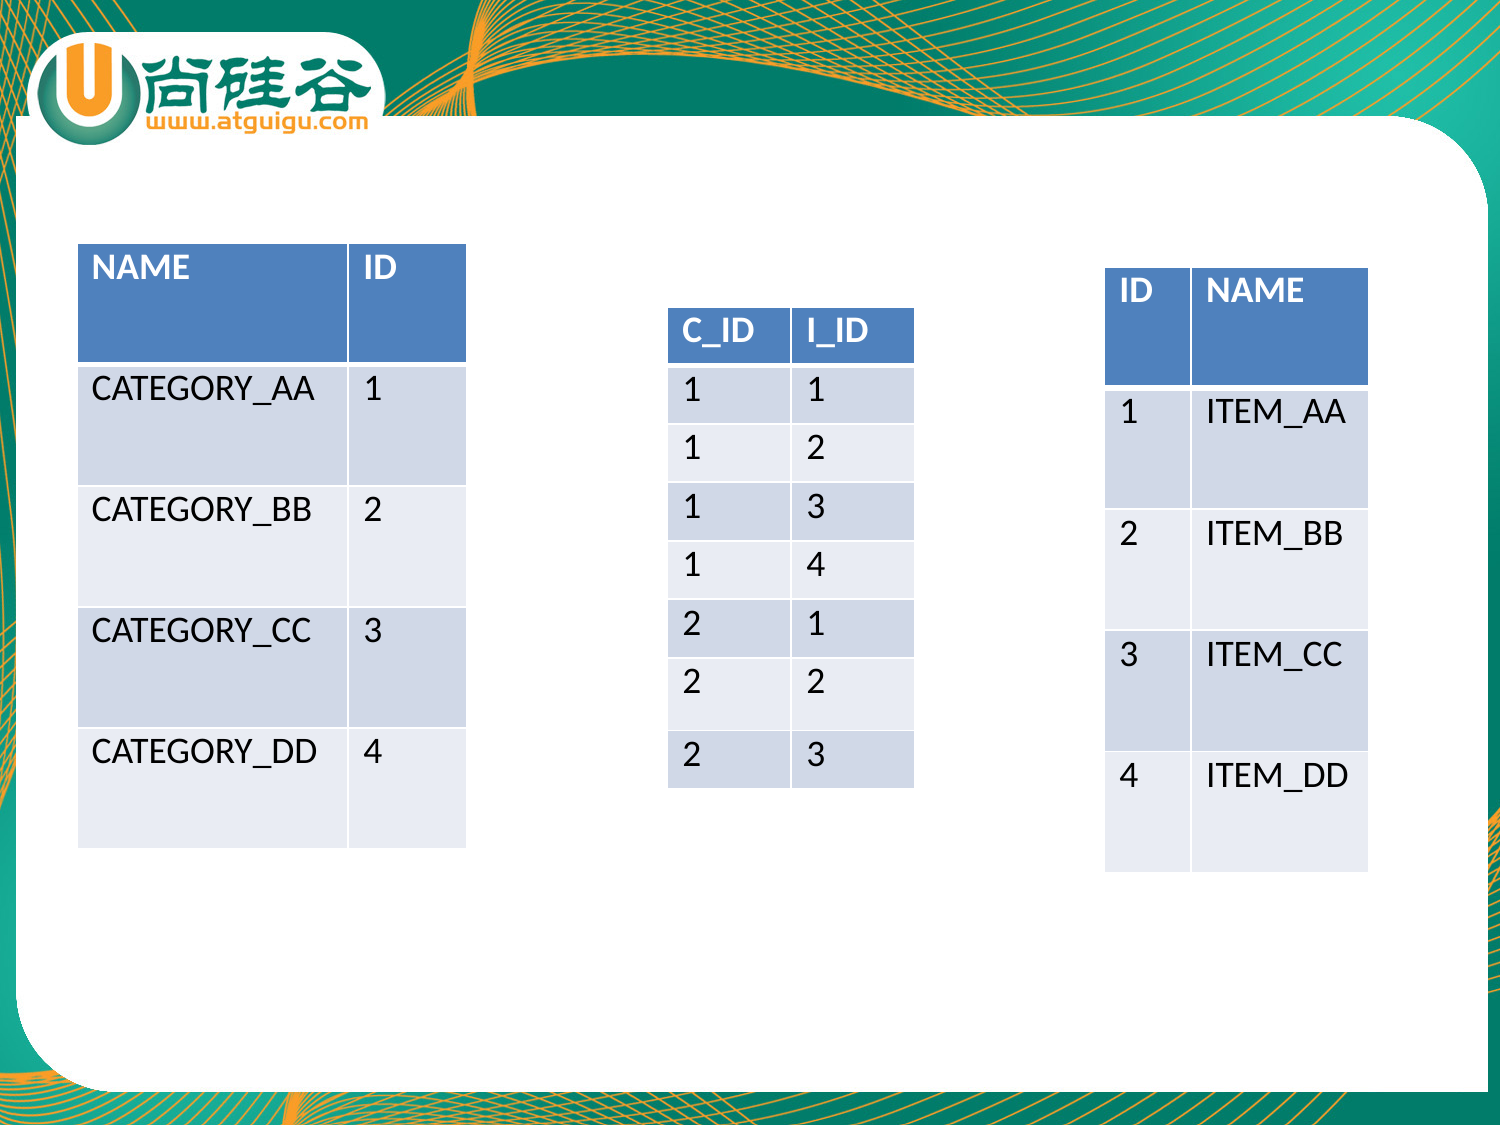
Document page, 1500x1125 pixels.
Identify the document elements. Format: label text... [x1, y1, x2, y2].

table_cell 1 [668, 542, 790, 598]
table_cell ITEM_CC [1192, 631, 1368, 751]
table_cell CATEGORY_AA [78, 367, 347, 485]
table_cell 1 [668, 368, 790, 423]
table_cell 1 [349, 367, 466, 485]
table_cell 2 [349, 487, 466, 606]
table_cell 4 [1105, 752, 1190, 872]
table_header C_ID [668, 308, 790, 363]
table_cell ITEM_AA [1192, 391, 1368, 508]
table_cell 1 [1105, 391, 1190, 508]
table_cell 1 [792, 368, 914, 423]
table_header NAME [78, 244, 347, 362]
table_header ID [1105, 268, 1190, 385]
table_cell CATEGORY_BB [78, 487, 347, 606]
table_cell 2 [668, 731, 790, 788]
table_cell 2 [1105, 510, 1190, 629]
table_cell 4 [792, 542, 914, 598]
table_cell CATEGORY_CC [78, 608, 347, 727]
table_cell 1 [668, 425, 790, 481]
table_cell 3 [792, 483, 914, 540]
table_cell CATEGORY_DD [78, 729, 347, 848]
table_header I_ID [792, 308, 914, 363]
table_cell 2 [792, 425, 914, 481]
table_cell ITEM_DD [1192, 752, 1368, 872]
table_cell 2 [668, 659, 790, 730]
table_cell ITEM_BB [1192, 510, 1368, 629]
table_header NAME [1192, 268, 1368, 385]
table_cell 2 [668, 600, 790, 657]
table_cell 2 [792, 659, 914, 730]
picture [0, 0, 1500, 1125]
table_cell 3 [1105, 631, 1190, 751]
table_cell 1 [792, 600, 914, 657]
table_header ID [349, 244, 466, 362]
table_cell 4 [349, 729, 466, 848]
table_cell 3 [792, 731, 914, 788]
table_cell 1 [668, 483, 790, 540]
table_cell 3 [349, 608, 466, 727]
